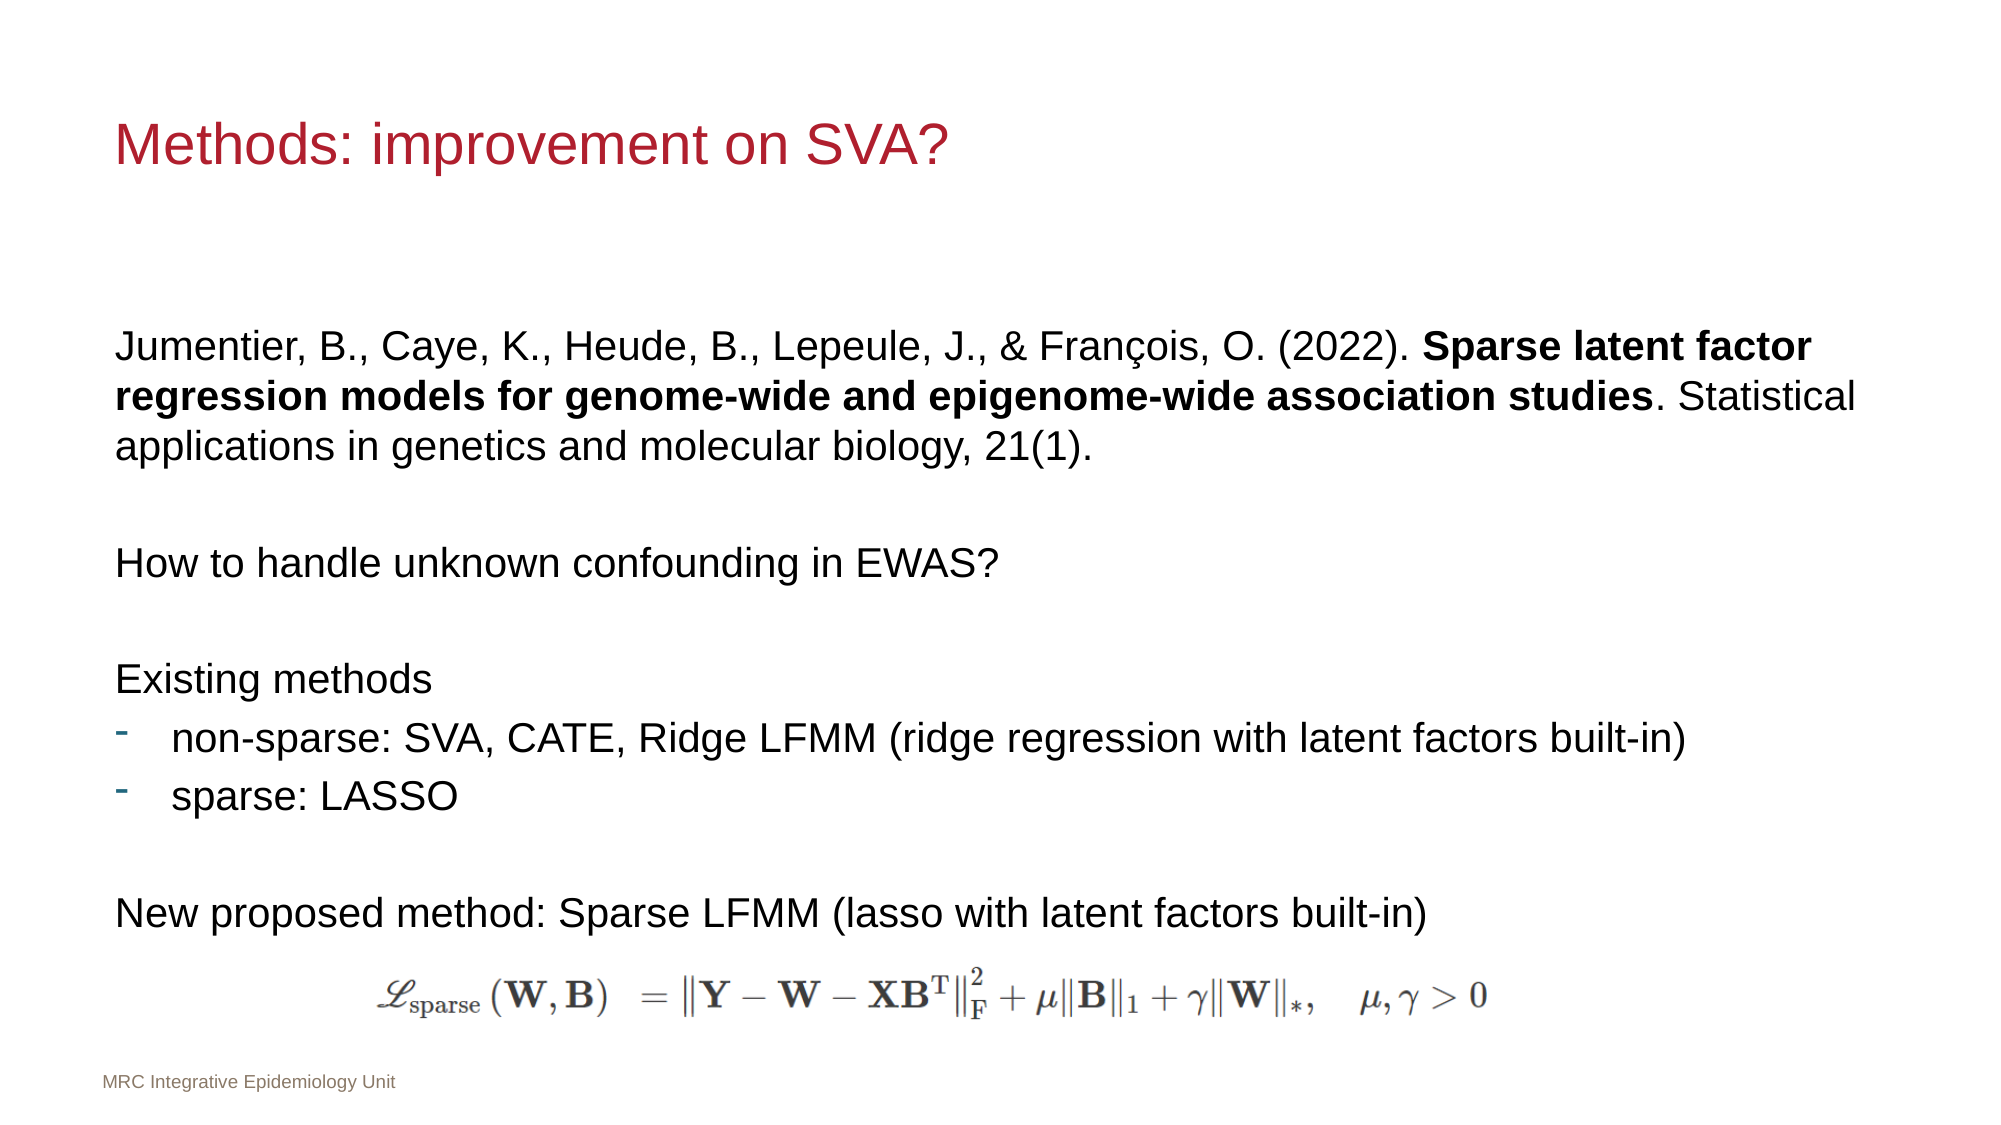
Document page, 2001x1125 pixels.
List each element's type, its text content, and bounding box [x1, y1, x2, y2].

picture [361, 951, 1489, 1032]
title Methods: improvement on SVA? [99, 74, 1884, 209]
list Jumentier, B., Caye, K., Heude, B., Lepeule, J., & François, O. (2022). Sparse latent factor regression models for genome-wide and epigenome-wide association studies. Statistical applications in genetics and molecular biology, 21(1). How to handle unknown confounding in EWAS? Existing methods non-sparse: SVA, CATE, Ridge LFMM (ridge regression with latent factors built-in) sparse: LASSO New proposed method: Sparse LFMM (lasso with latent factors built-in) [99, 310, 1884, 1062]
